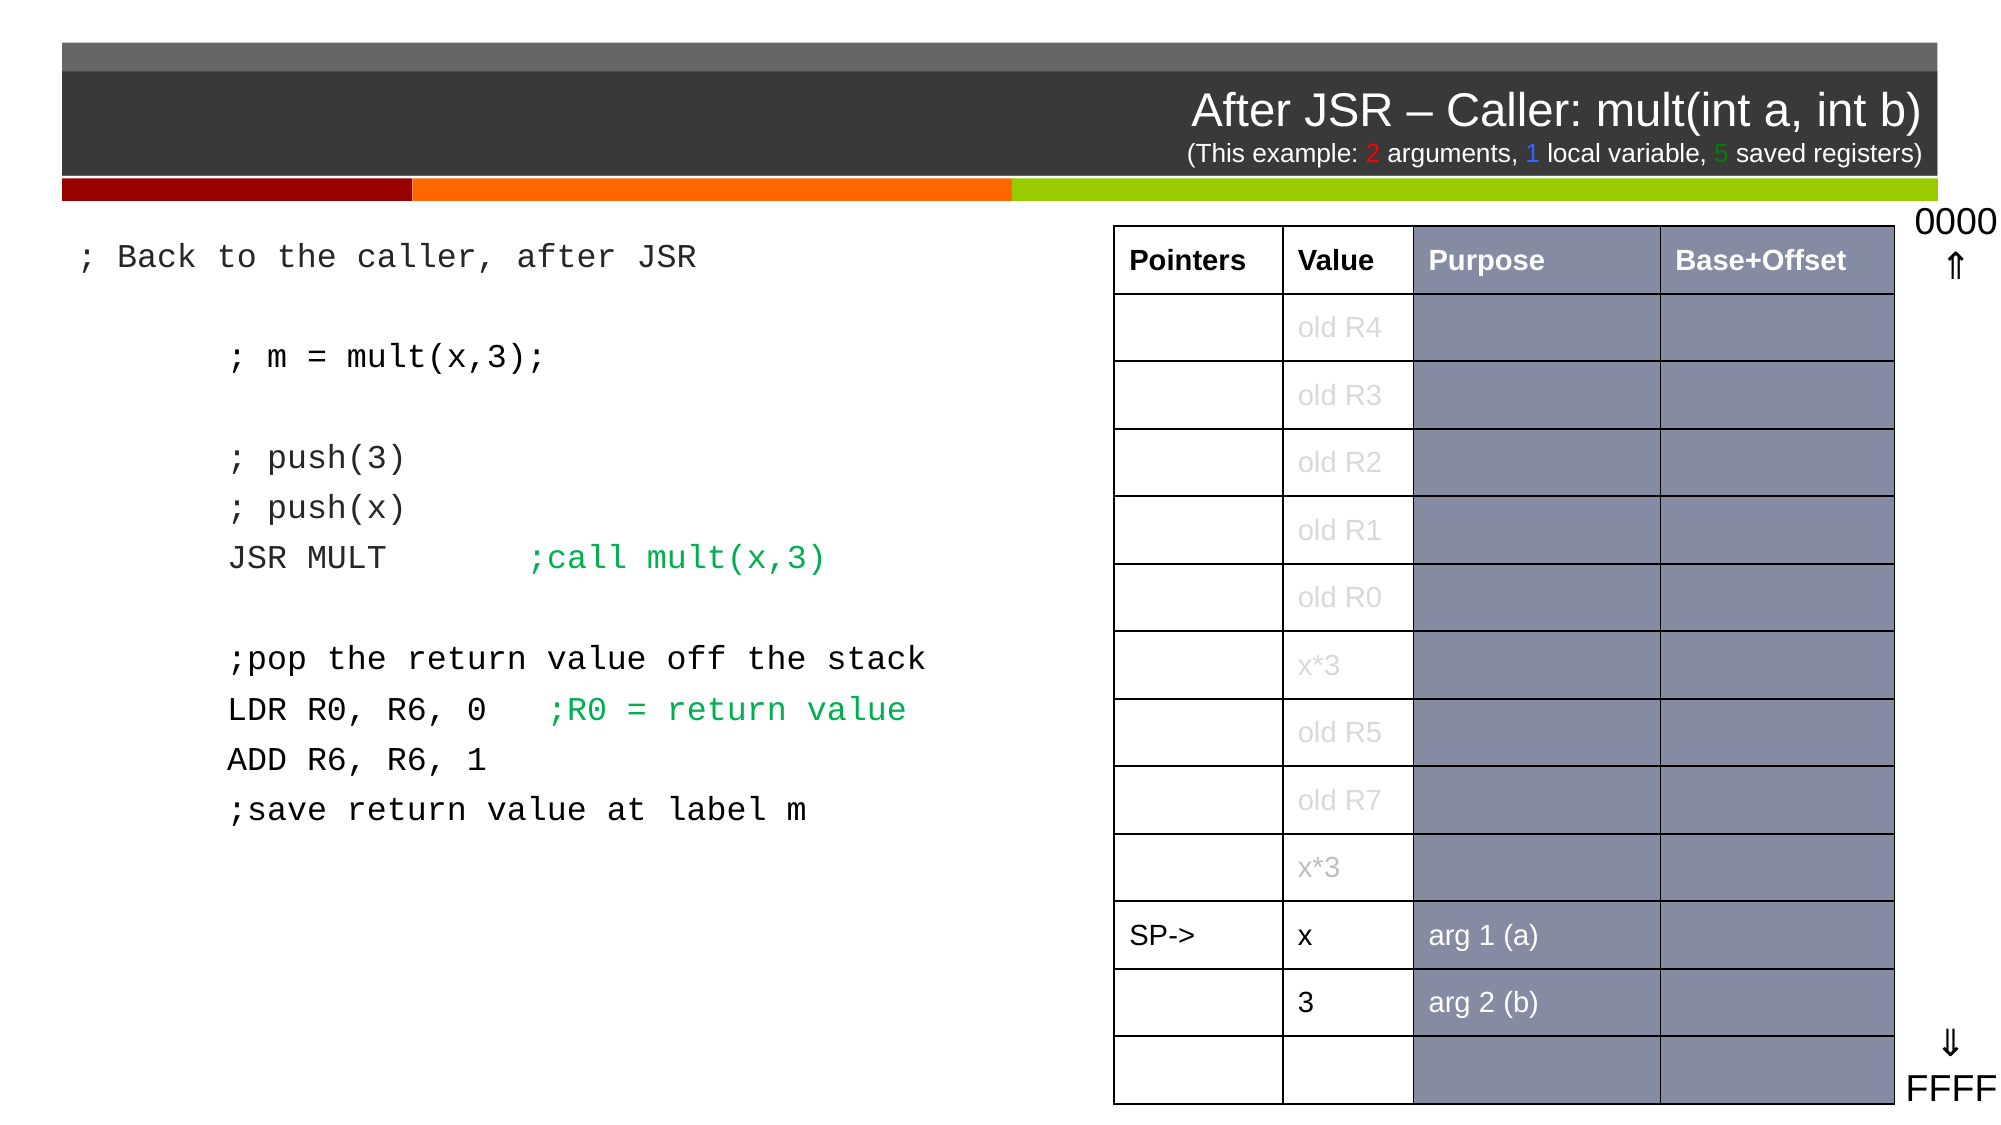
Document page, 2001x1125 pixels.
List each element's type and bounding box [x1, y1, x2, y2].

table_cell [1414, 295, 1660, 360]
table_cell [1661, 767, 1894, 833]
text_box [1890, 1011, 2000, 1117]
list [62, 226, 1044, 1104]
table_cell [1284, 700, 1413, 765]
table_cell [1661, 835, 1894, 900]
table_cell [1284, 497, 1413, 563]
table_cell [1414, 970, 1660, 1035]
table_cell [1661, 632, 1894, 698]
table_header [1115, 227, 1282, 293]
table_cell [1414, 767, 1660, 833]
table_cell [1661, 970, 1894, 1035]
table_cell [1115, 767, 1282, 833]
table_cell [1115, 565, 1282, 630]
table_cell [1115, 430, 1282, 495]
table_header [1284, 227, 1413, 293]
table_cell [1284, 295, 1413, 360]
title [62, 71, 1938, 176]
table_cell [1115, 497, 1282, 563]
table_cell [1661, 497, 1894, 563]
table_cell [1284, 362, 1413, 428]
table_cell [1414, 902, 1660, 968]
table_cell [1115, 902, 1282, 968]
text_box [1899, 189, 2000, 295]
table_header [1661, 227, 1894, 293]
table_cell [1284, 835, 1413, 900]
table_cell [1414, 497, 1660, 563]
table_cell [1115, 1037, 1282, 1103]
table_cell [1414, 565, 1660, 630]
table_cell [1284, 970, 1413, 1035]
table_cell [1661, 295, 1894, 360]
table_cell [1414, 632, 1660, 698]
table_cell [1115, 835, 1282, 900]
table_cell [1661, 700, 1894, 765]
table_cell [1661, 362, 1894, 428]
table_cell [1284, 767, 1413, 833]
table_cell [1661, 902, 1894, 968]
table_cell [1414, 700, 1660, 765]
table_cell [1284, 430, 1413, 495]
table_header [1414, 227, 1660, 293]
table_cell [1115, 295, 1282, 360]
table_cell [1284, 632, 1413, 698]
table_cell [1115, 970, 1282, 1035]
table_cell [1115, 632, 1282, 698]
table_cell [1414, 362, 1660, 428]
table_cell [1284, 902, 1413, 968]
table_cell [1284, 565, 1413, 630]
table_cell [1414, 430, 1660, 495]
table_cell [1414, 835, 1660, 900]
table_cell [1284, 1037, 1413, 1103]
table_cell [1661, 565, 1894, 630]
table_cell [1115, 362, 1282, 428]
table_cell [1661, 1037, 1890, 1103]
table_cell [1661, 430, 1894, 495]
table_cell [1414, 1037, 1660, 1103]
table_cell [1115, 700, 1282, 765]
